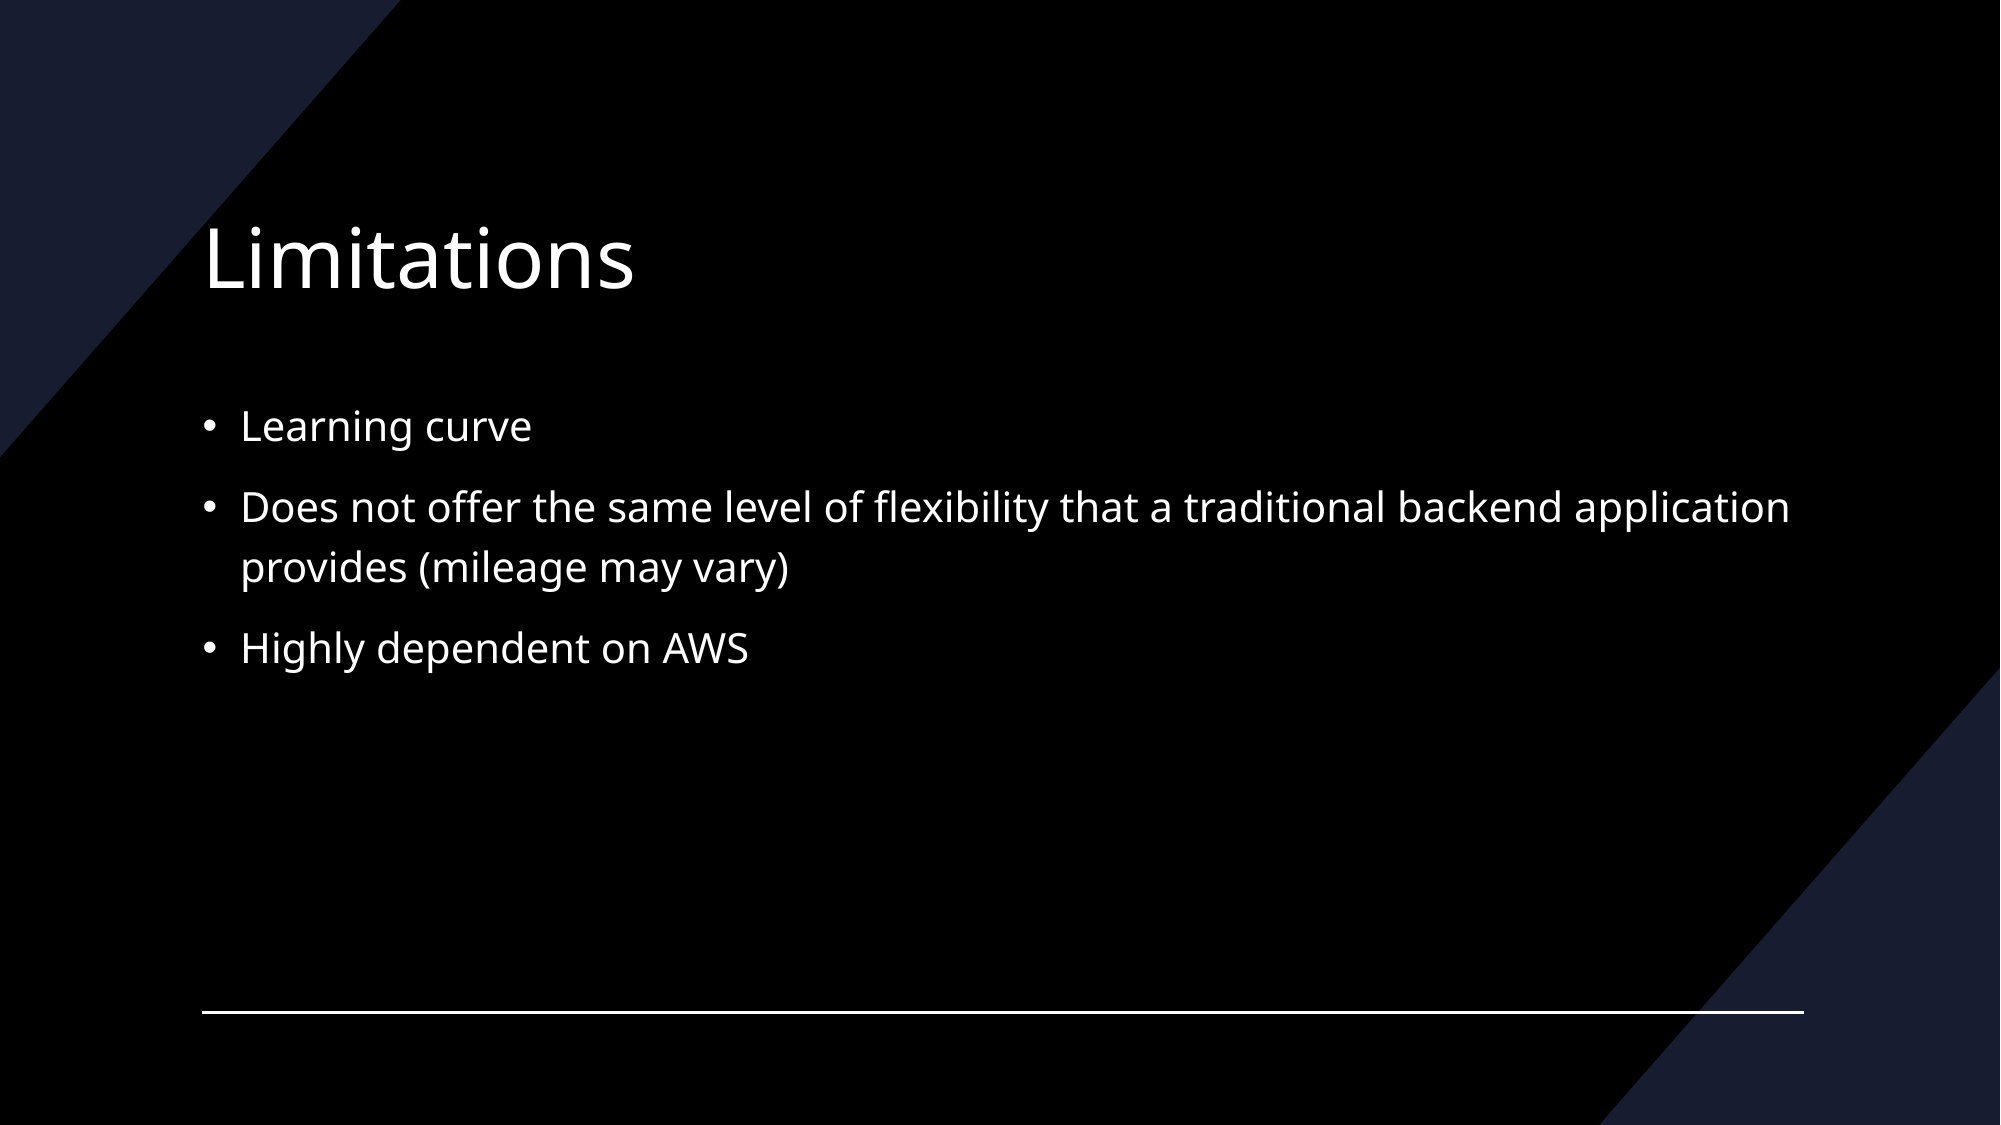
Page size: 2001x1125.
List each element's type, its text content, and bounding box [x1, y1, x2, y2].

title Limitations [187, 143, 1813, 367]
list Learning curve Does not offer the same level of flexibility that a traditional backend application provides (mileage may vary) Highly dependent on AWS [187, 382, 1813, 968]
